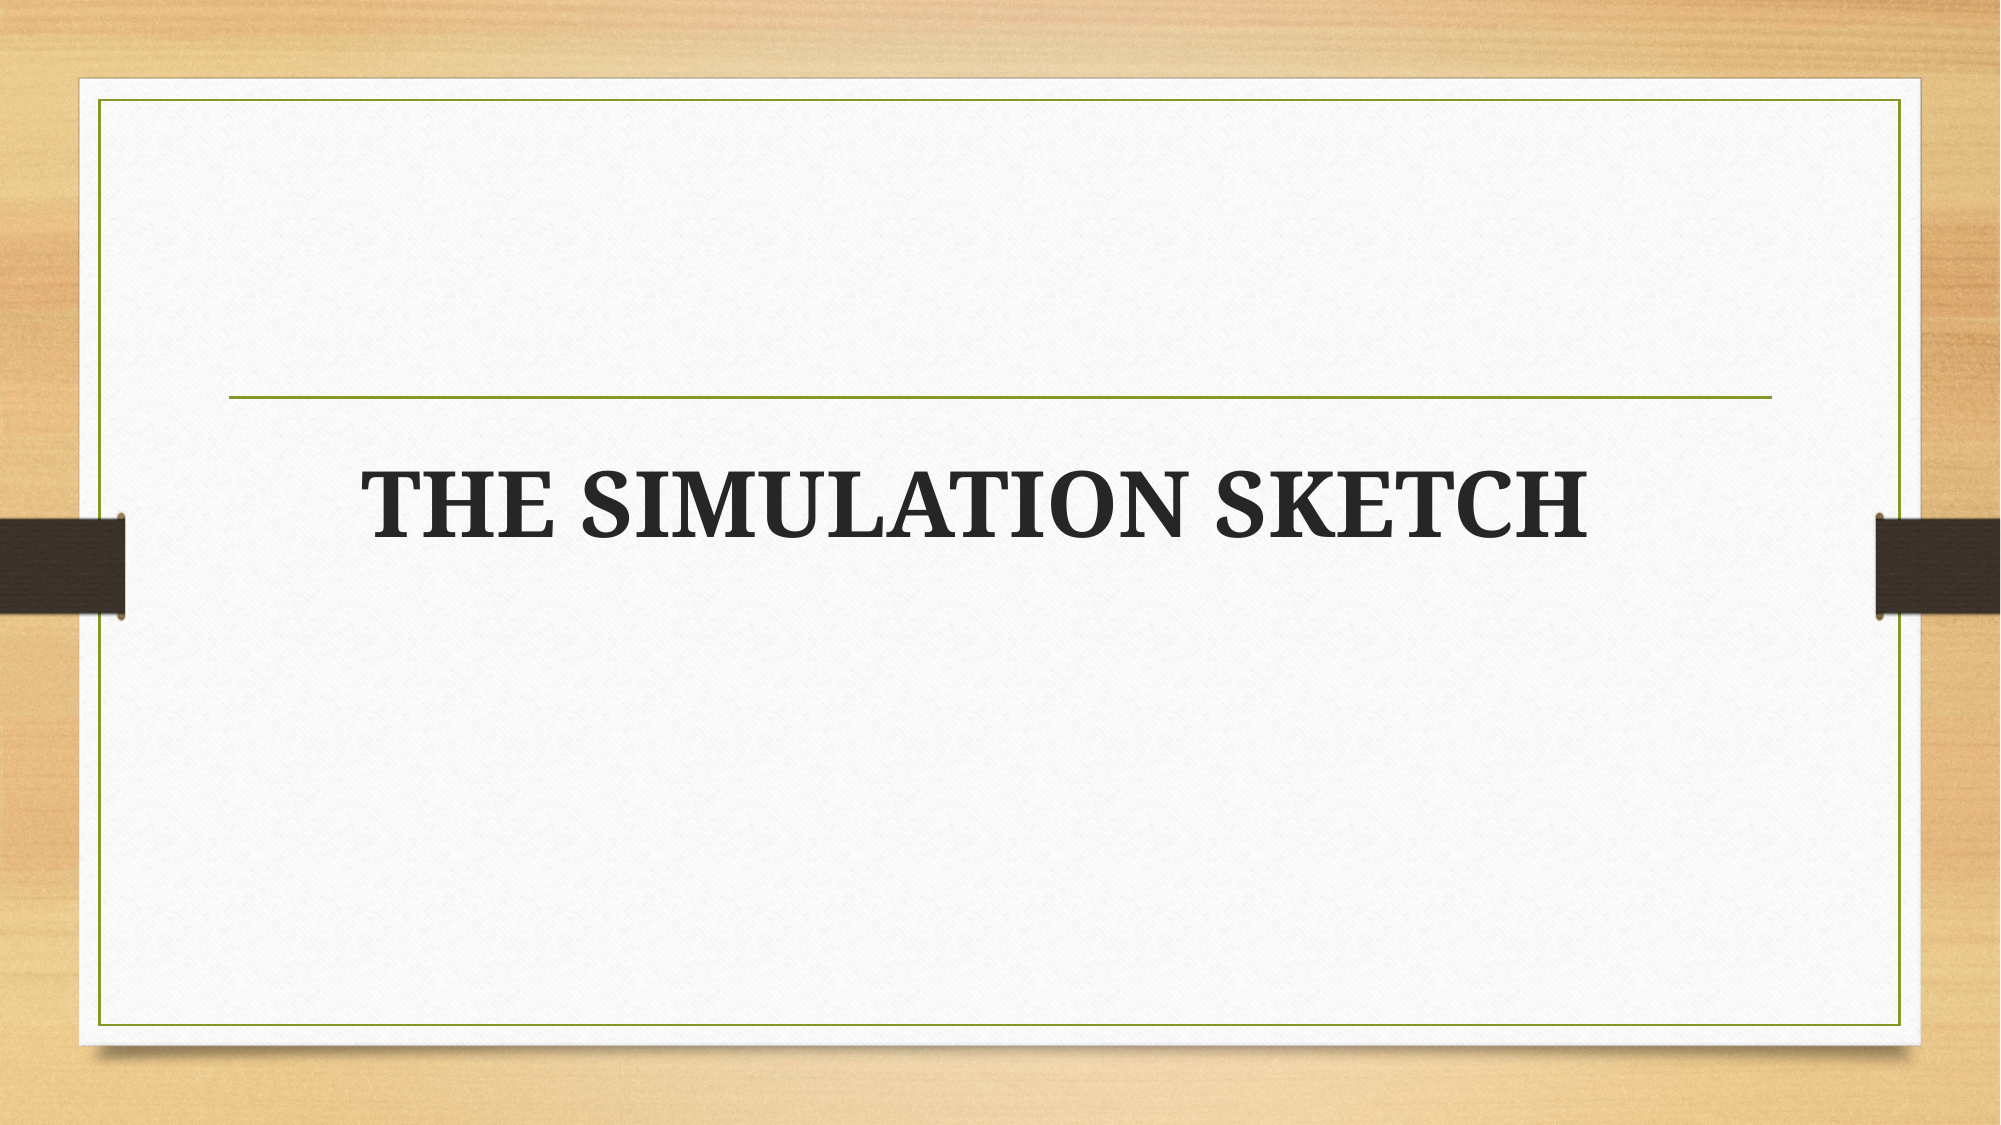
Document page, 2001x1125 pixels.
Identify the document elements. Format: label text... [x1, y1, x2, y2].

title THE SIMULATION SKETCH [212, 393, 1788, 608]
picture [0, 0, 2001, 1125]
